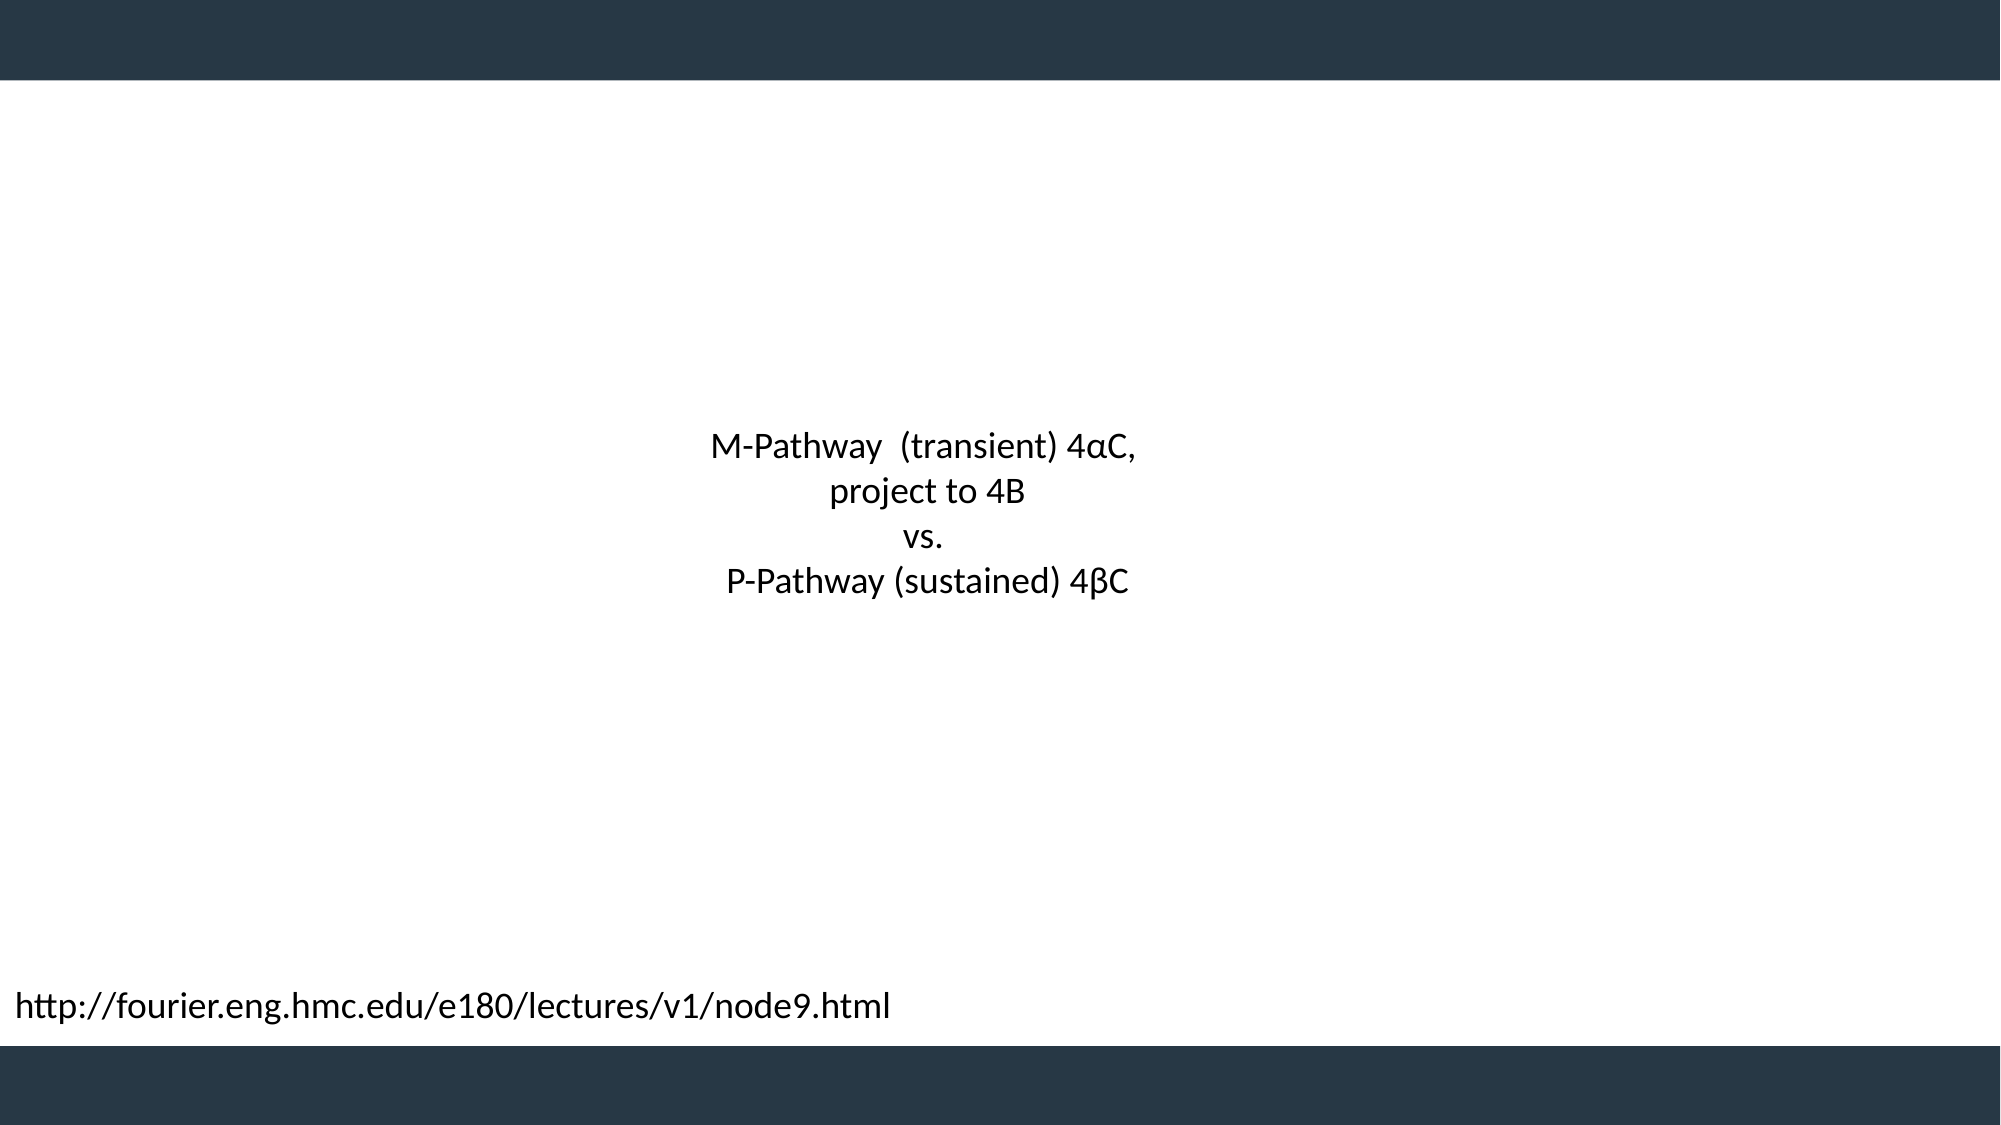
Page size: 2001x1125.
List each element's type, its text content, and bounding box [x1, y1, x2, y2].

text_box M-Pathway (transient) 4αC, project to 4B vs. P-Pathway (sustained) 4βC [626, 413, 1229, 609]
text_box http://fourier.eng.hmc.edu/e180/lectures/v1/node9.html [0, 973, 1386, 1033]
